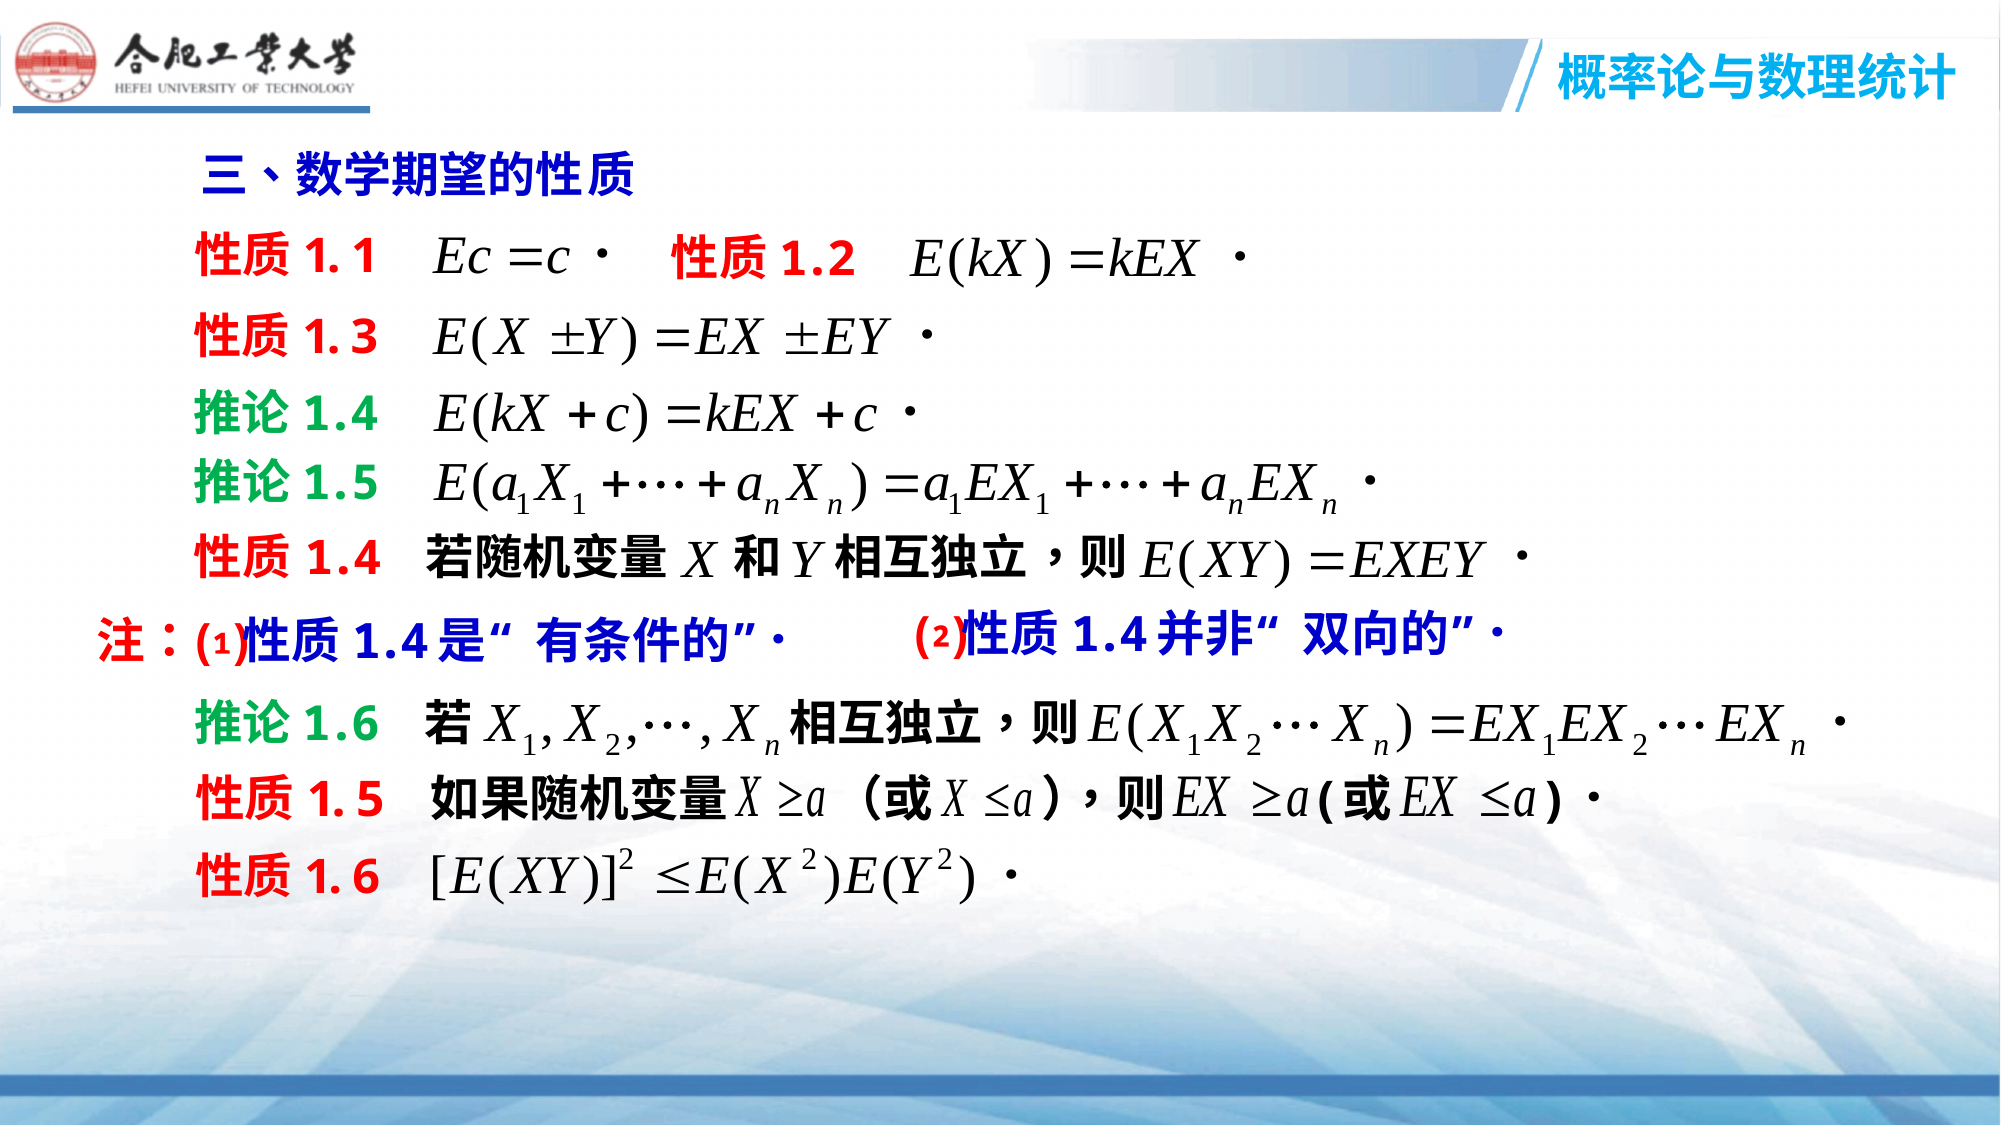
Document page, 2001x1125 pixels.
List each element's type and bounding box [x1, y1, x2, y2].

picture [0, 0, 2001, 1125]
text_box [195, 834, 1190, 924]
text_box [670, 226, 1390, 314]
text_box [194, 219, 1189, 304]
text_box [193, 304, 1187, 394]
text_box [193, 526, 1571, 624]
text_box [194, 685, 1941, 790]
text_box [96, 610, 848, 720]
text_box [199, 143, 1195, 226]
text_box [193, 444, 1563, 526]
text_box [195, 765, 1621, 852]
text_box [912, 603, 1584, 714]
text_box [193, 394, 1077, 444]
